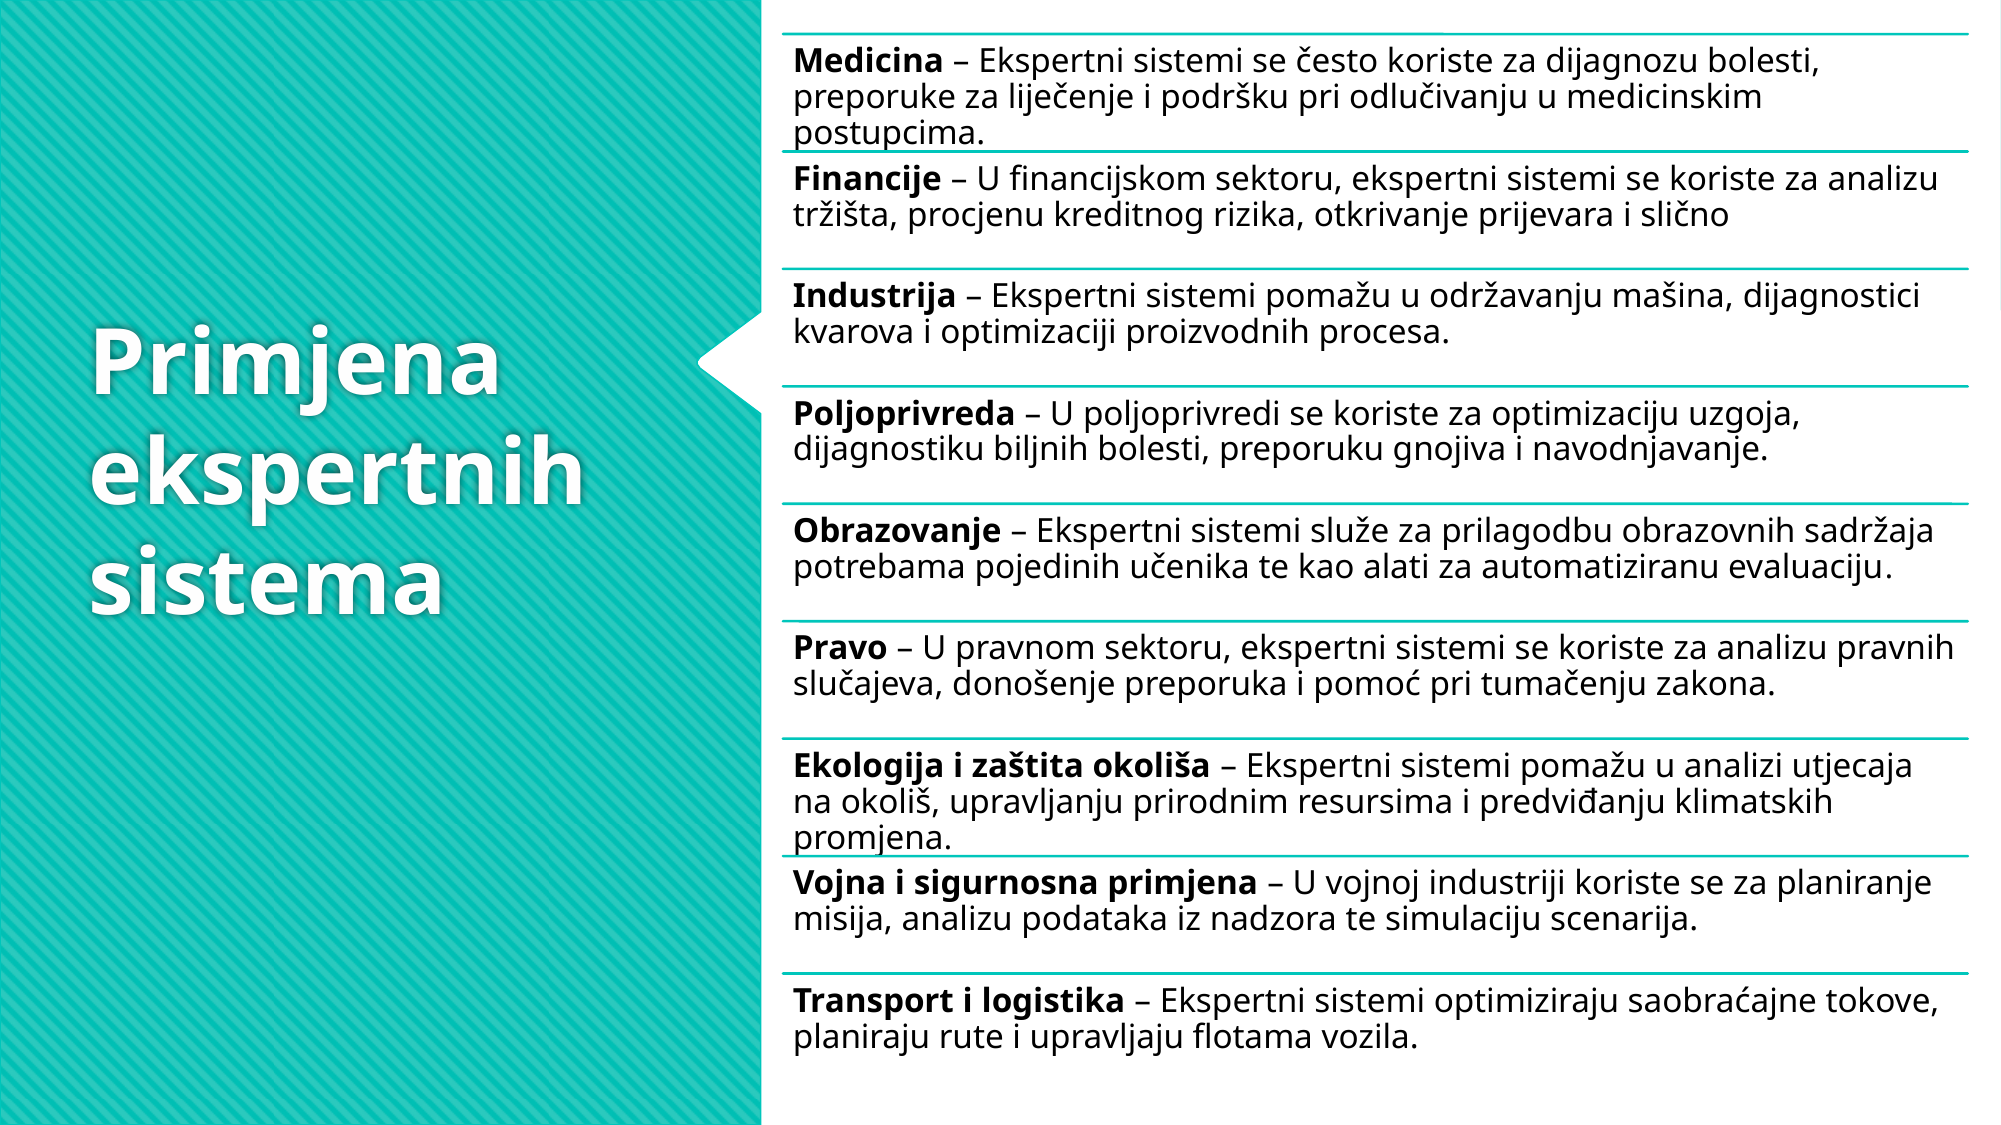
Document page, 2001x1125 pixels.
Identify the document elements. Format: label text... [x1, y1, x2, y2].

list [782, 33, 1969, 1092]
text_box [698, 0, 2000, 1125]
title Primjena ekspertnih sistema [74, 295, 639, 992]
text_box [0, 0, 762, 1125]
